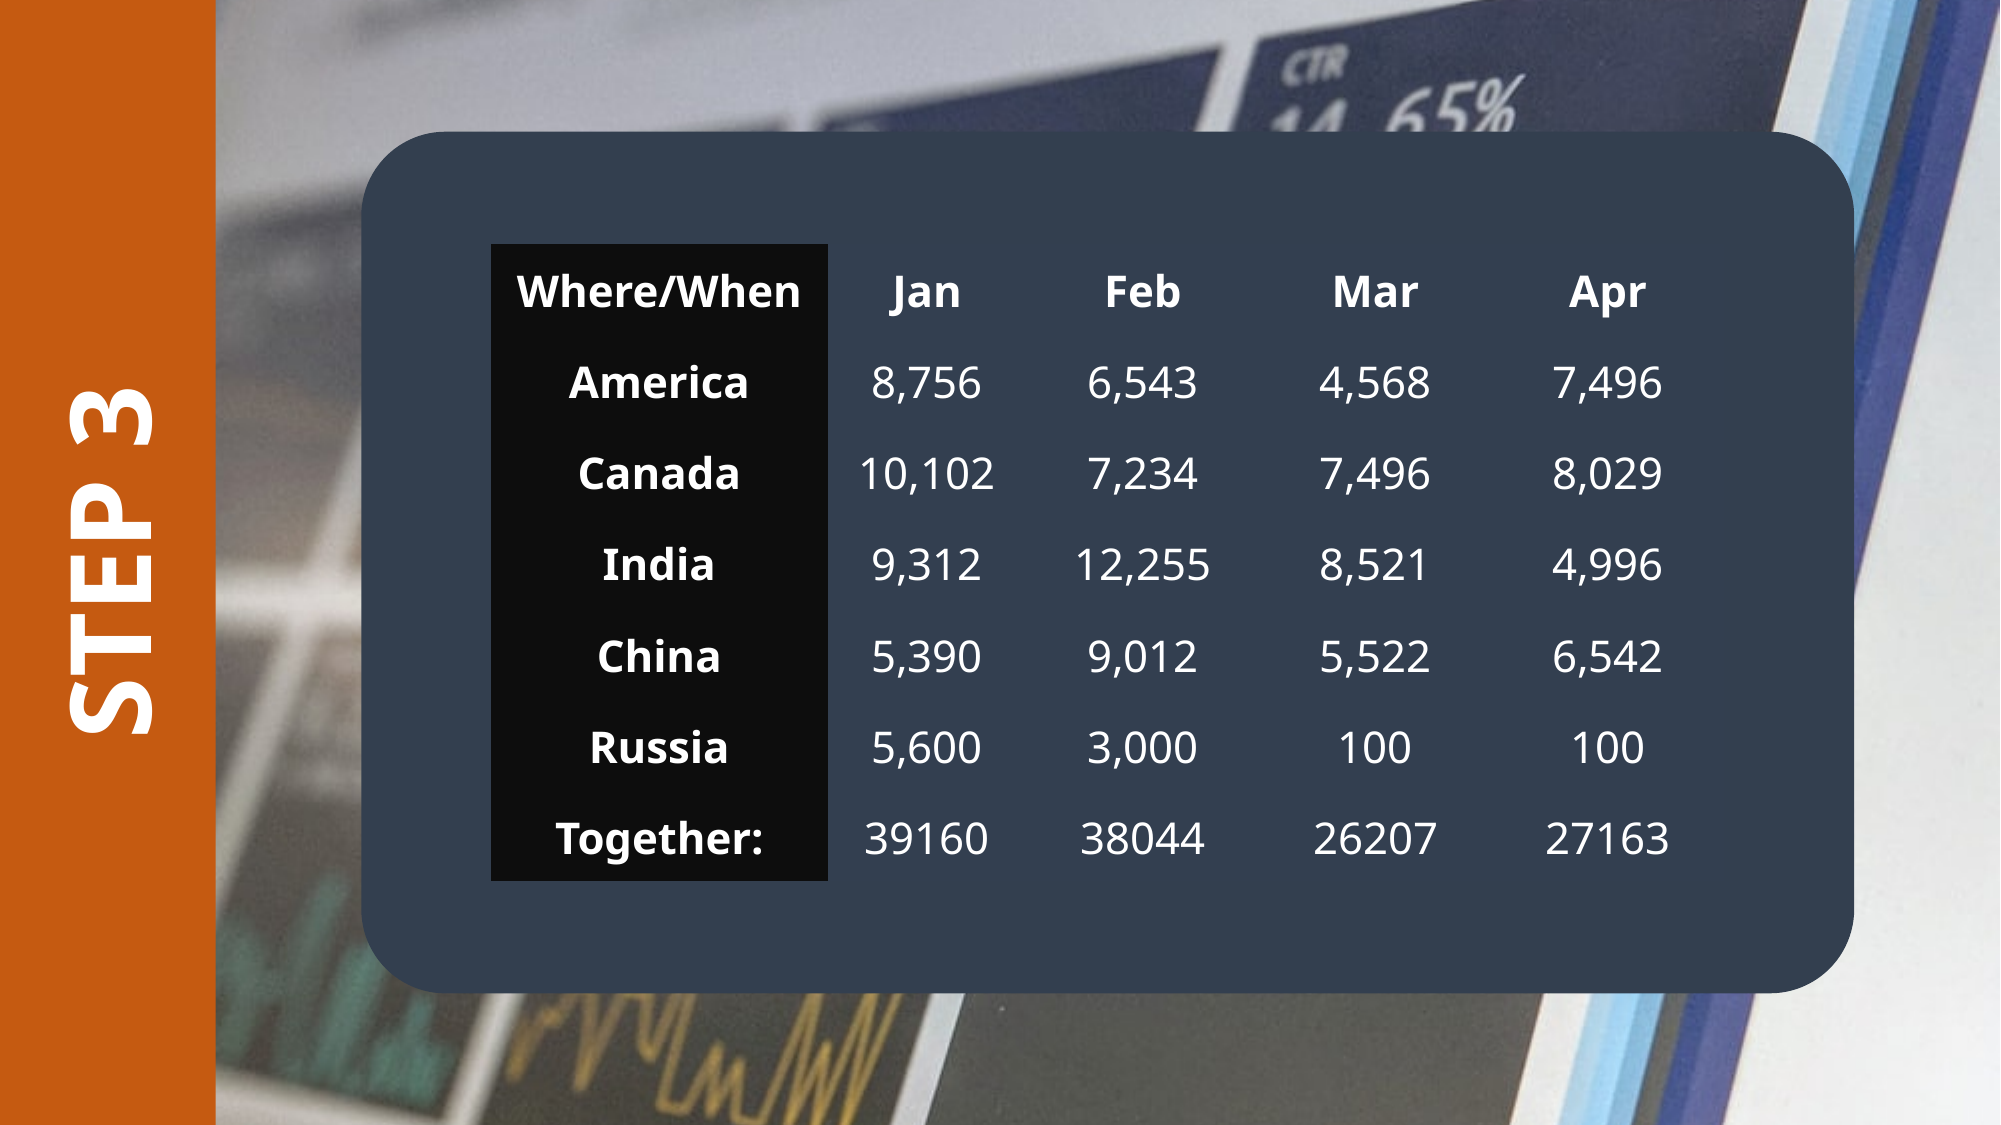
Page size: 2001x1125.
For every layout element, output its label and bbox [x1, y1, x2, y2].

text_box [0, 0, 216, 1125]
picture [216, 0, 2000, 1125]
